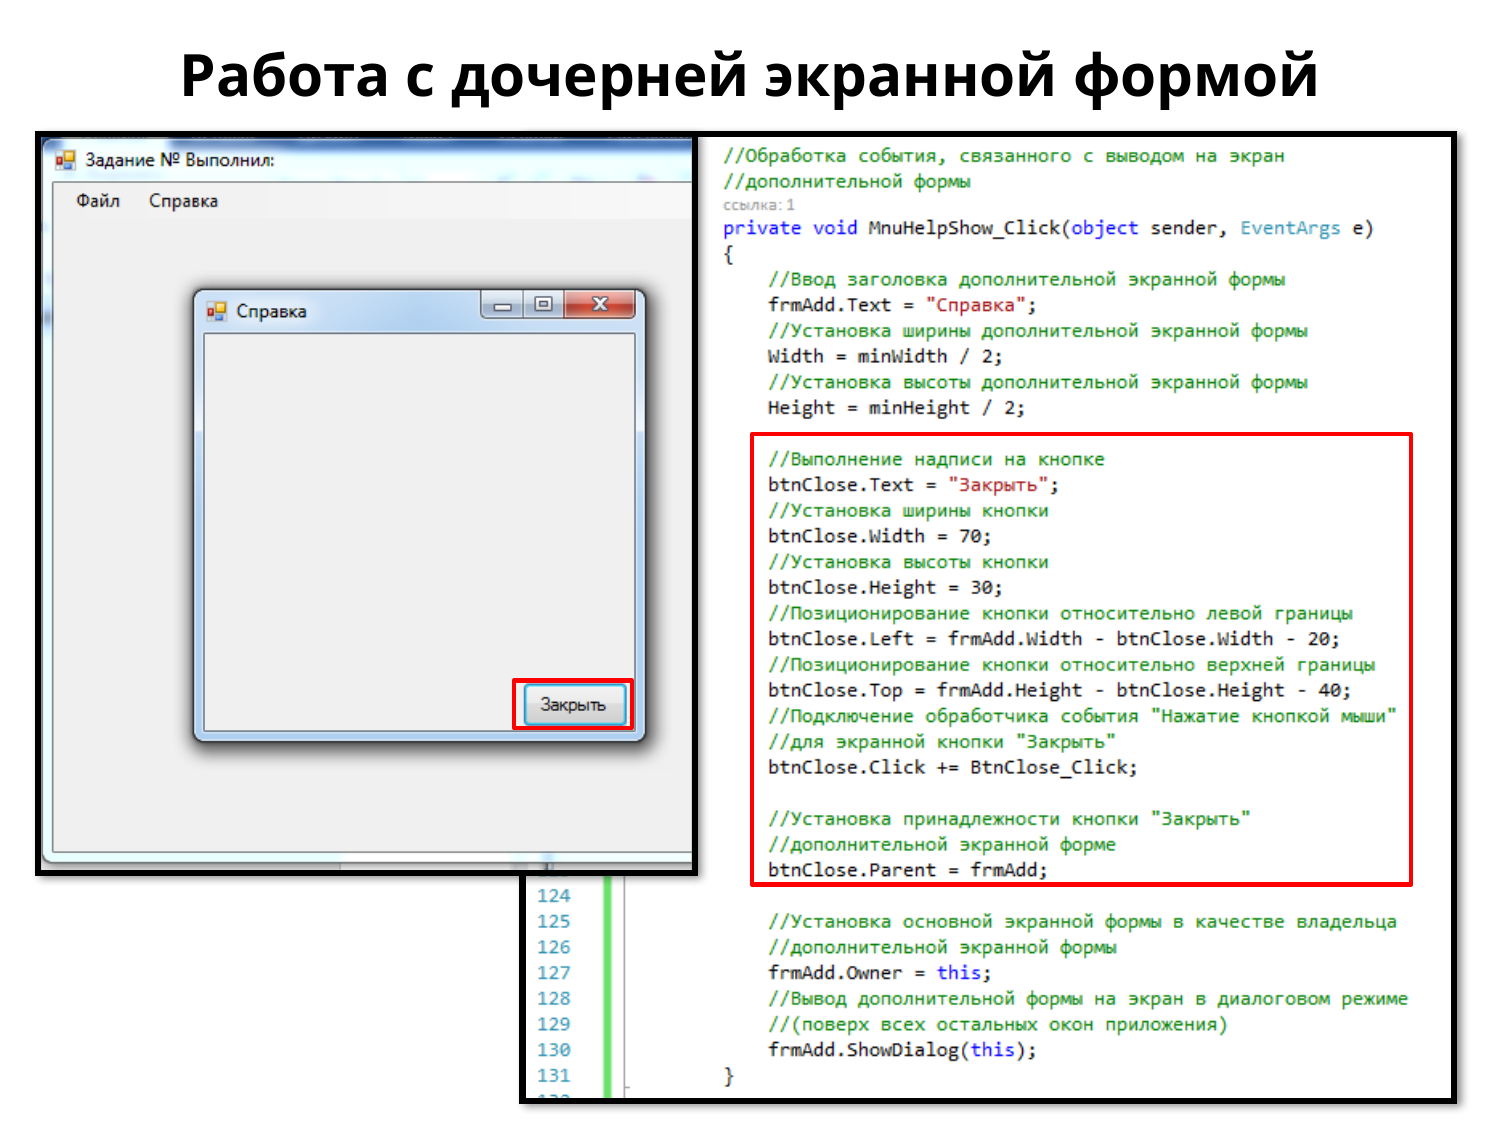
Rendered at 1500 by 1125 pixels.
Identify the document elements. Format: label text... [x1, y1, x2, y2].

text_box Работа с дочерней экранной формой [17, 30, 1483, 116]
picture [41, 136, 1452, 1098]
